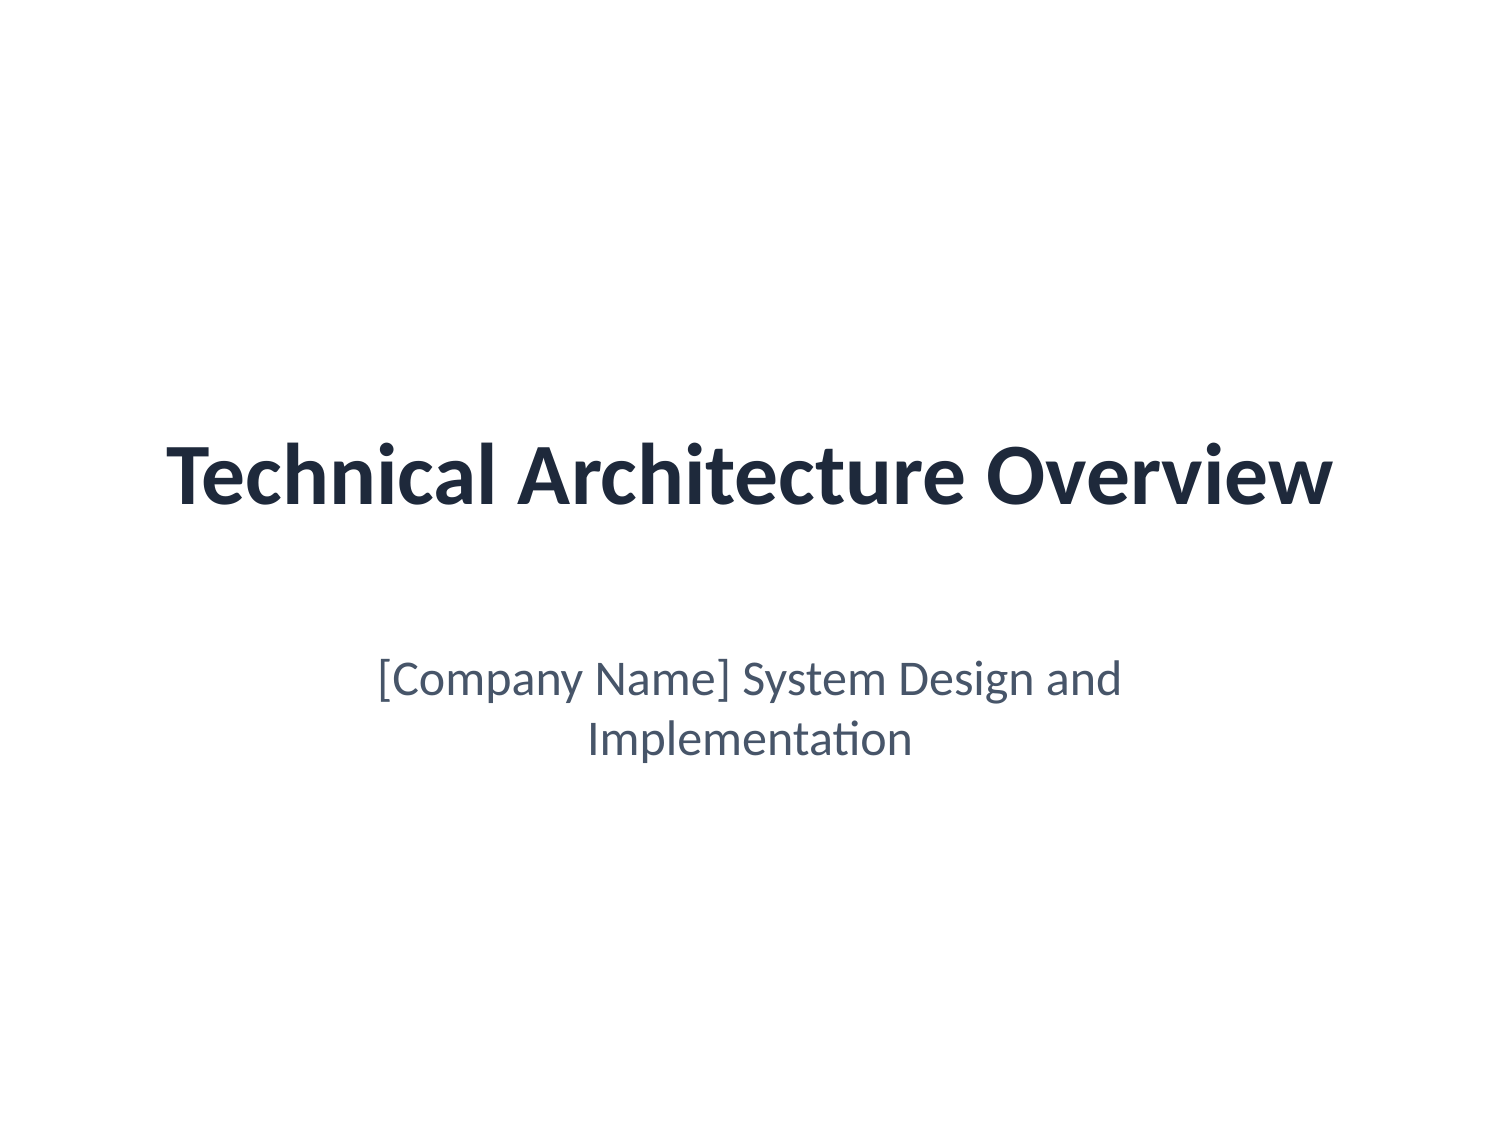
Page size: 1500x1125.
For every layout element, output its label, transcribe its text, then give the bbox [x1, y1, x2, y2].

title Technical Architecture Overview [112, 349, 1388, 591]
subtitle [Company Name] System Design and Implementation [225, 637, 1275, 925]
